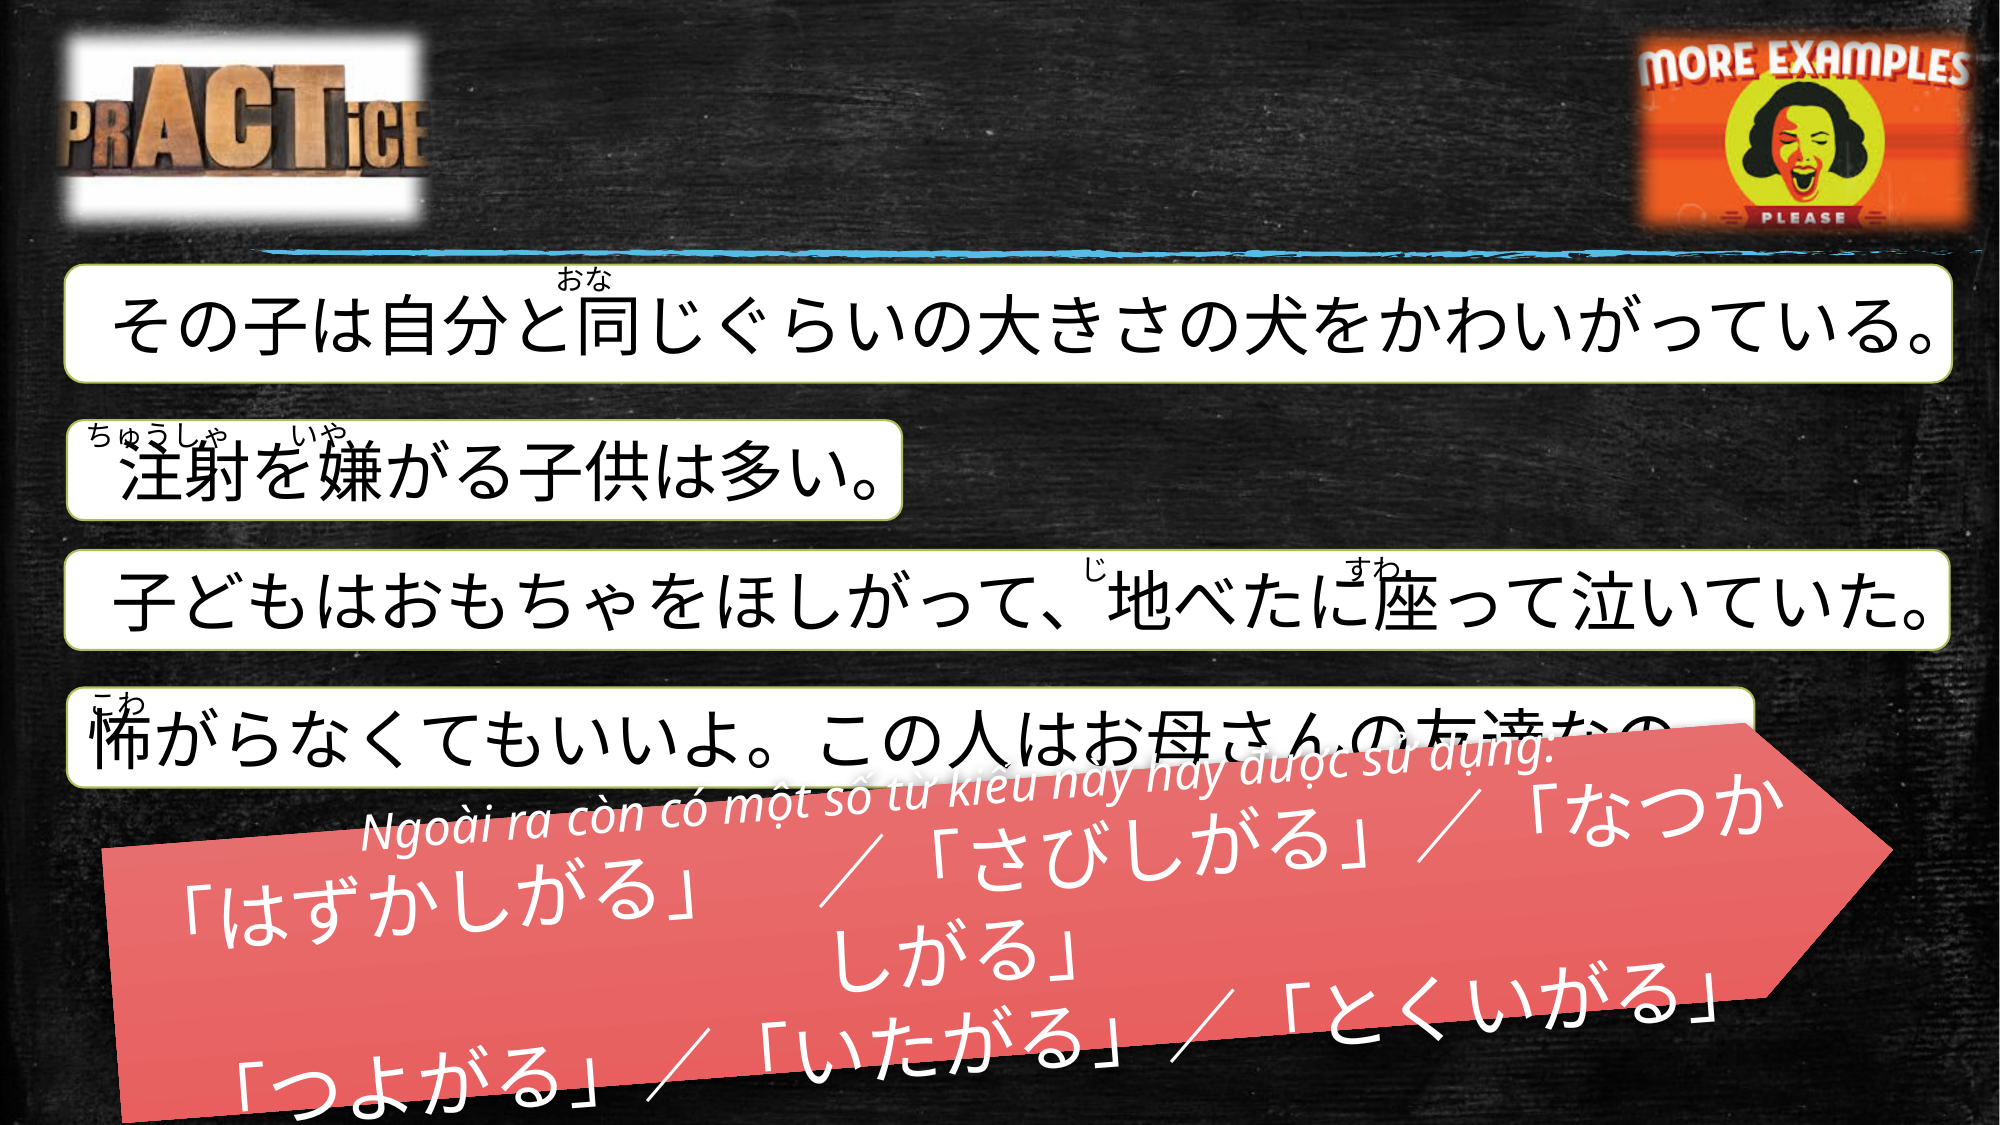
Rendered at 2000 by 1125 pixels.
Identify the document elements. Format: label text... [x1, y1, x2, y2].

picture [1624, 20, 1986, 243]
text_box その子は自分と同じぐらいの大きさの犬をかわいがっている。 [63, 263, 1954, 384]
text_box 怖がらなくてもいいよ。この人はお母さんの友達なの。 [65, 686, 1756, 789]
picture [49, 17, 438, 240]
text_box こわ [69, 671, 742, 736]
text_box 注射を嫌がる子供は多い。 [65, 419, 904, 522]
text_box Ngoài ra còn có một số từ kiểu này hay được sử dụng: 「はずかしがる」 ／「さびしがる」／「なつかしがる」 「つよがる」／「いたがる」／「とくいがる」 [101, 723, 1893, 1123]
text_box ちゅうしゃ いや [66, 402, 739, 467]
text_box 子どもはおもちゃをほしがって、地べたに座って泣いていた。 [63, 548, 1951, 651]
text_box じ すわ [1061, 536, 1733, 601]
text_box おな [536, 246, 726, 311]
